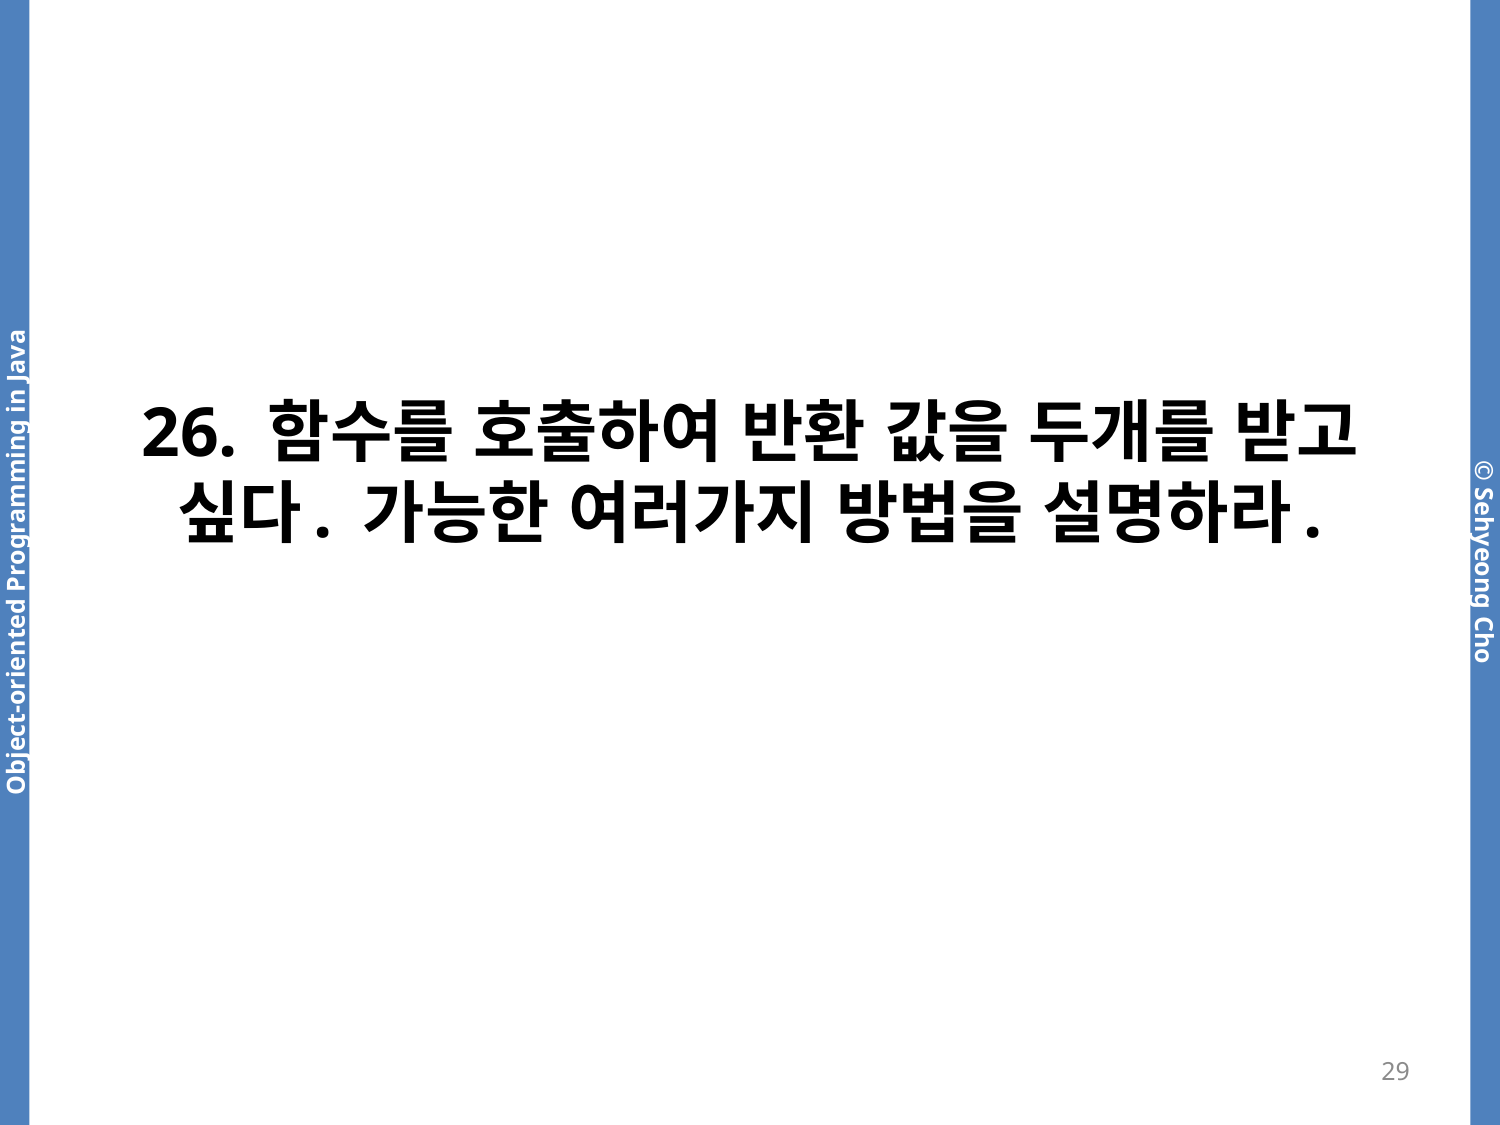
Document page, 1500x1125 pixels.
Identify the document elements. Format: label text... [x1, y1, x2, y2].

slide_number 29 [1074, 1042, 1425, 1103]
title 26. 함수를 호출하여 반환 값을 두개를 받고 싶다. 가능한 여러가지 방법을 설명하라. [112, 349, 1388, 591]
